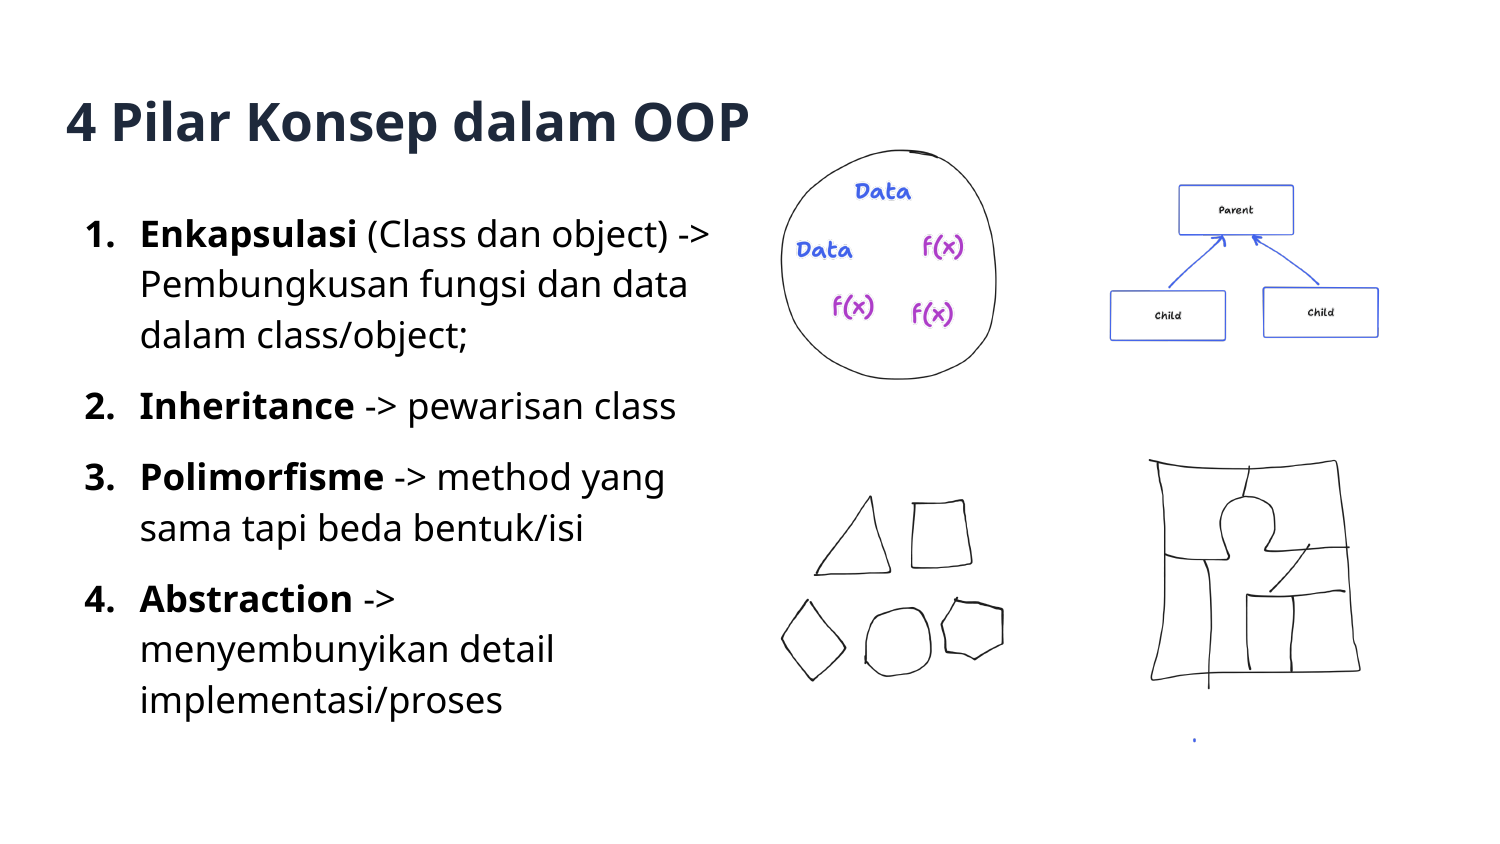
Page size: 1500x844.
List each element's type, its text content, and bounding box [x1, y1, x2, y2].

title 4 Pilar Konsep dalam OOP [51, 72, 1449, 167]
picture [763, 132, 1396, 760]
list Enkapsulasi (Class dan object) -> Pembungkusan fungsi dan data dalam class/object; Inheritance -> pewarisan class Polimorfisme -> method yang sama tapi beda bentuk/isi Abstraction -> menyembunyikan detail implementasi/proses [51, 189, 728, 740]
